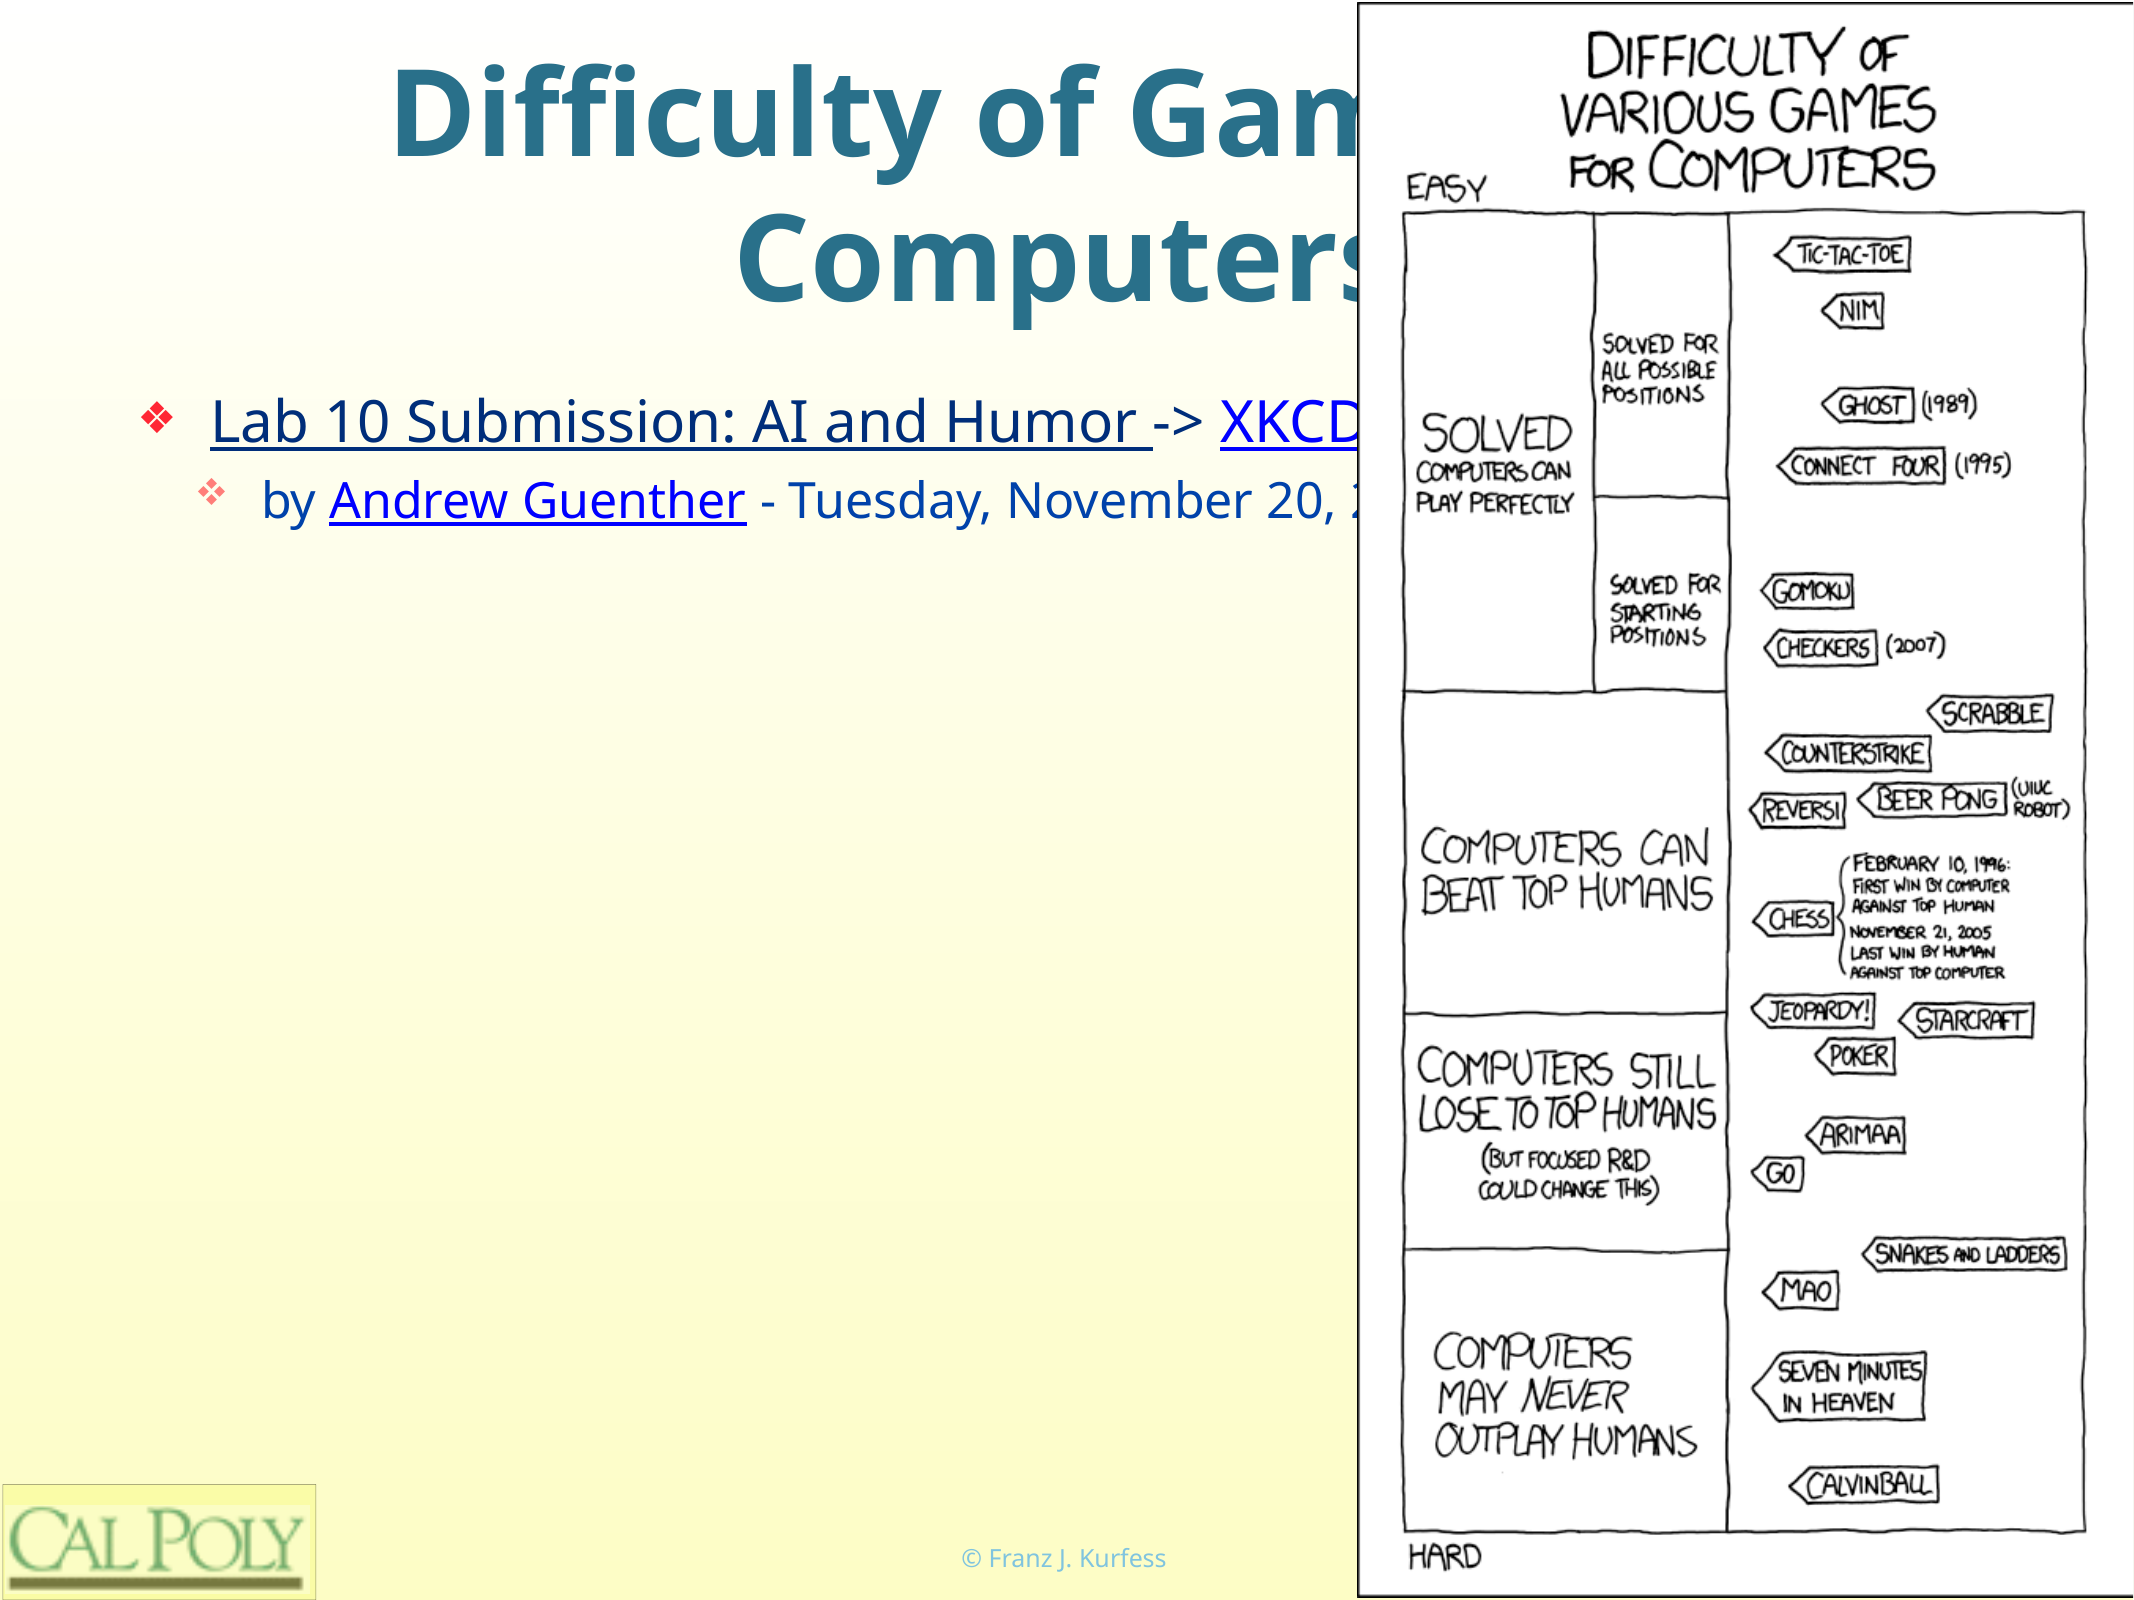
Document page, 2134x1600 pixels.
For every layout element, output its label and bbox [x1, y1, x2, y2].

title [128, 0, 2005, 363]
picture [1356, 2, 2134, 1598]
list [128, 376, 1356, 1491]
